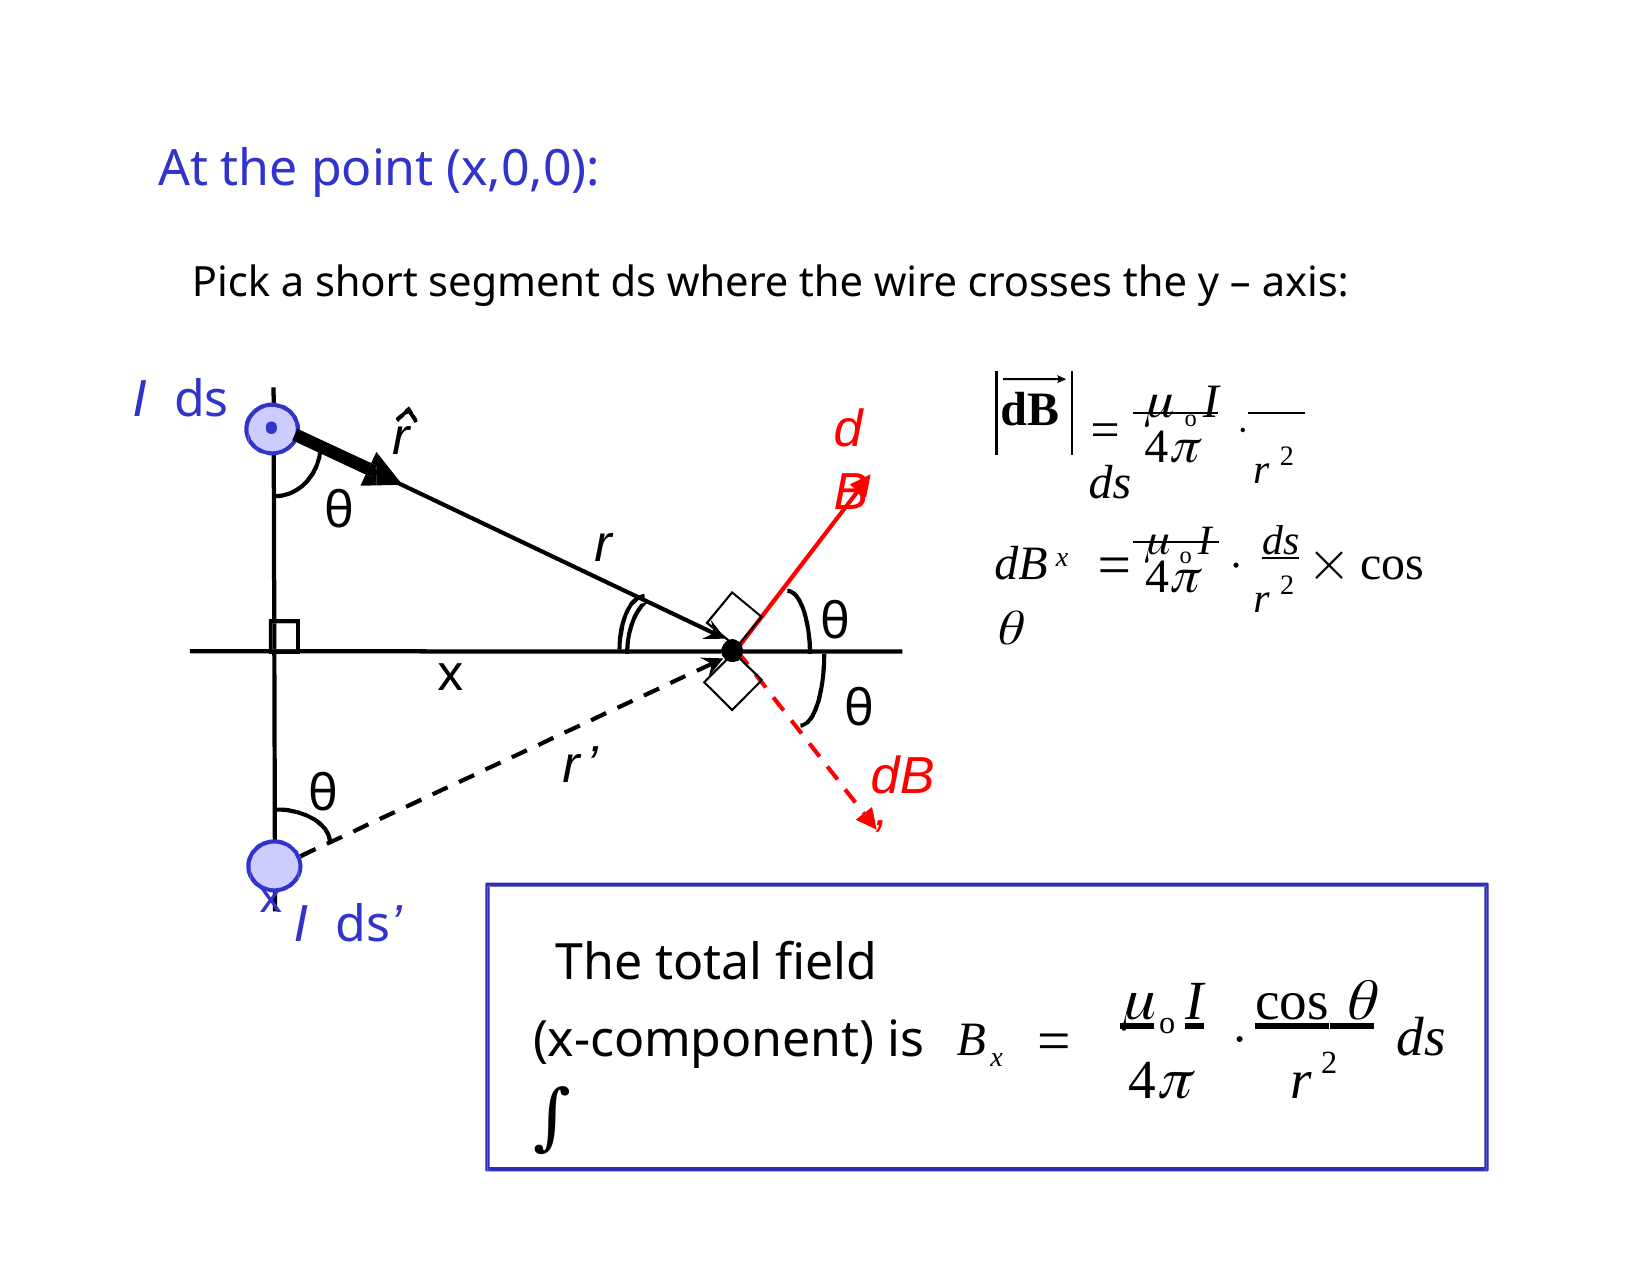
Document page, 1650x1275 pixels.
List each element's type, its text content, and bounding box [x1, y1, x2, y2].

text_box I ds [130, 361, 231, 427]
text_box  I cos  [1118, 958, 1387, 1032]
text_box The total field (x-component) is Bx  ∫ [524, 943, 1109, 1156]
text_box θ dB’ [908, 667, 943, 867]
text_box ds [1394, 997, 1449, 1066]
text_box x [1053, 536, 1071, 573]
text_box  [1222, 1032, 1242, 1037]
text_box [995, 370, 1074, 456]
text_box x I ds’ [253, 921, 412, 957]
text_box   o I  ds [1082, 342, 1302, 508]
text_box 2 [1319, 1038, 1340, 1080]
text_box At the point (x,0,0): Pick a short segment ds where the wire crosses the y – axis: [156, 133, 1367, 305]
text_box o [1159, 1032, 1176, 1037]
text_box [244, 402, 877, 893]
text_box dB   o I  ds  cos  [988, 501, 1459, 655]
text_box 4 r [1129, 1037, 1314, 1111]
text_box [395, 406, 764, 712]
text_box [189, 387, 903, 912]
text_box [485, 882, 1489, 1172]
